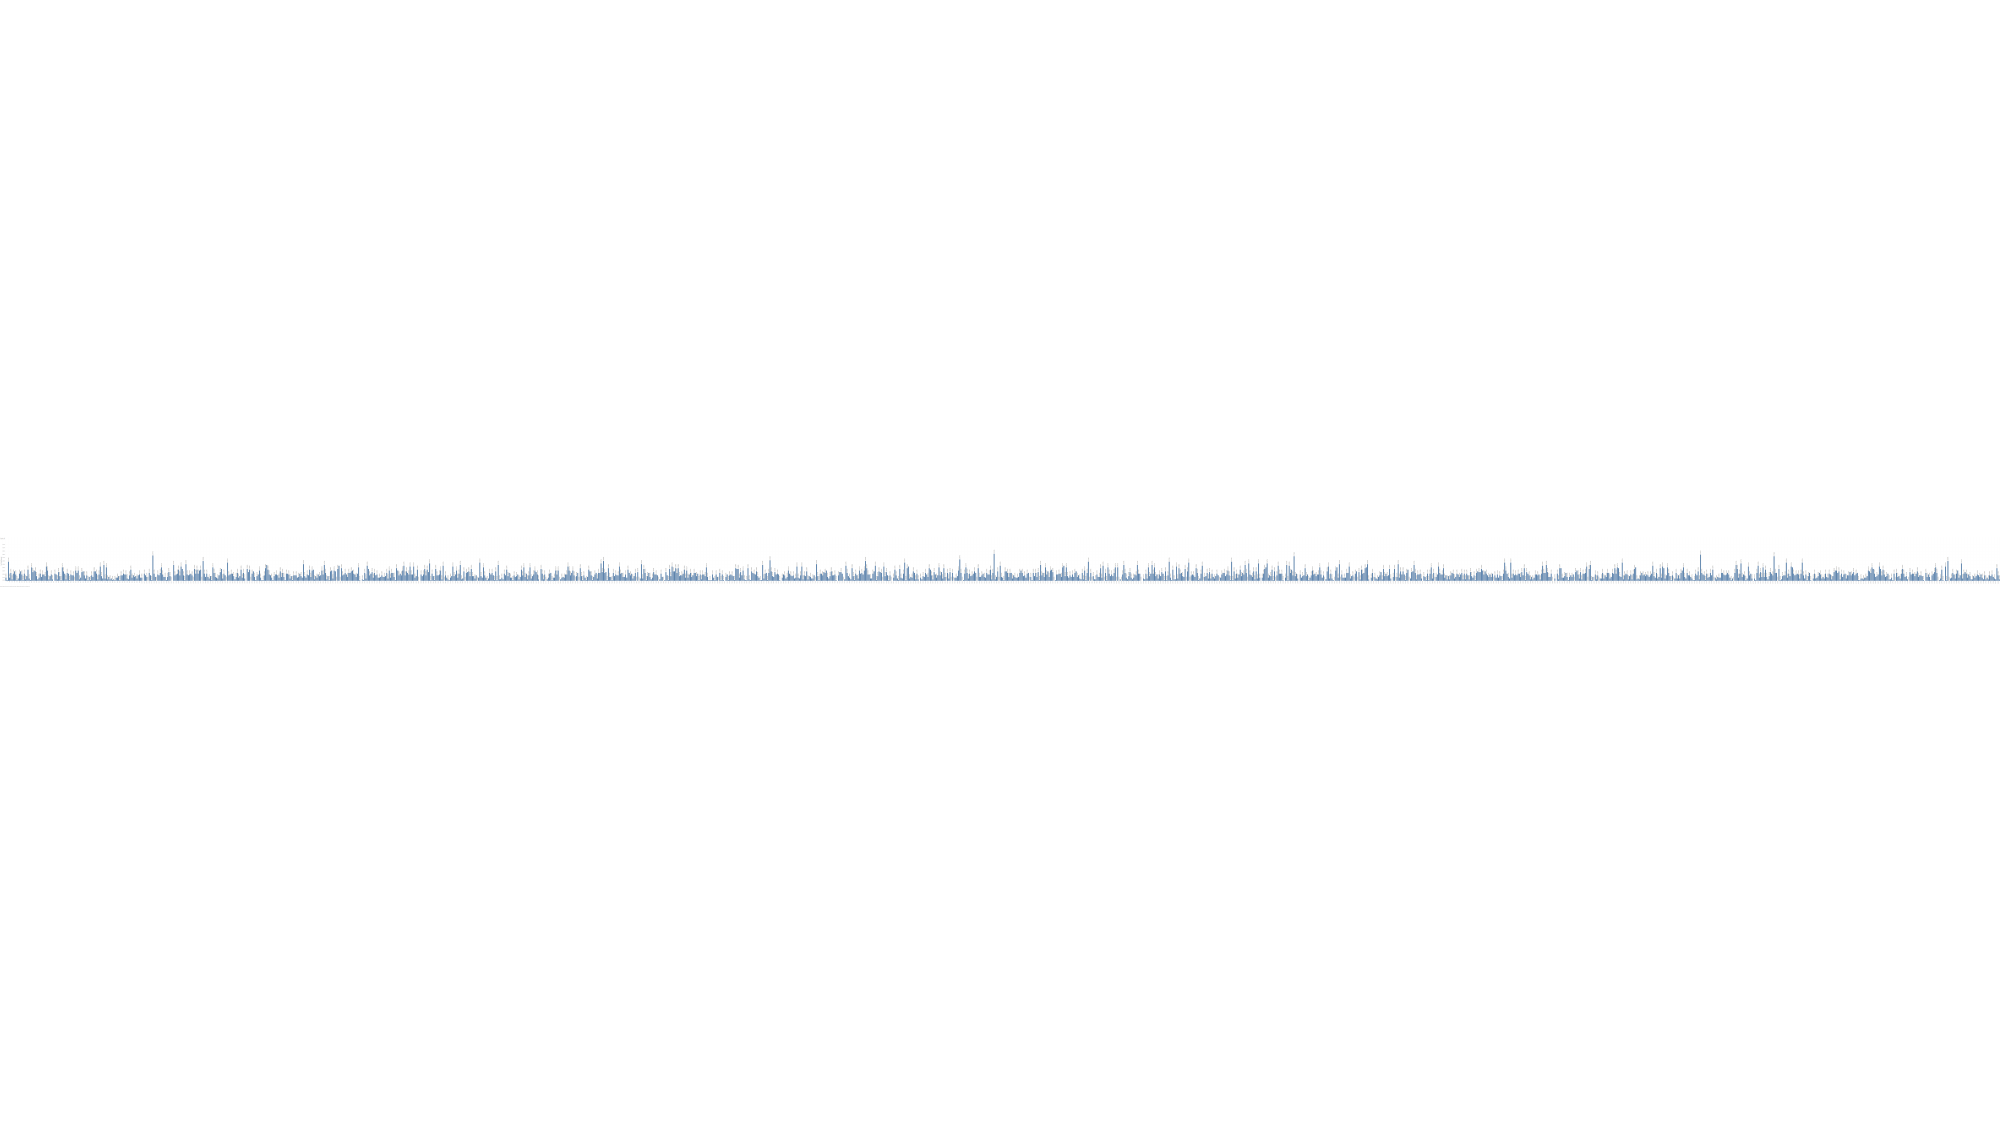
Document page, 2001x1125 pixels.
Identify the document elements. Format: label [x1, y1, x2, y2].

picture [0, 537, 2000, 587]
